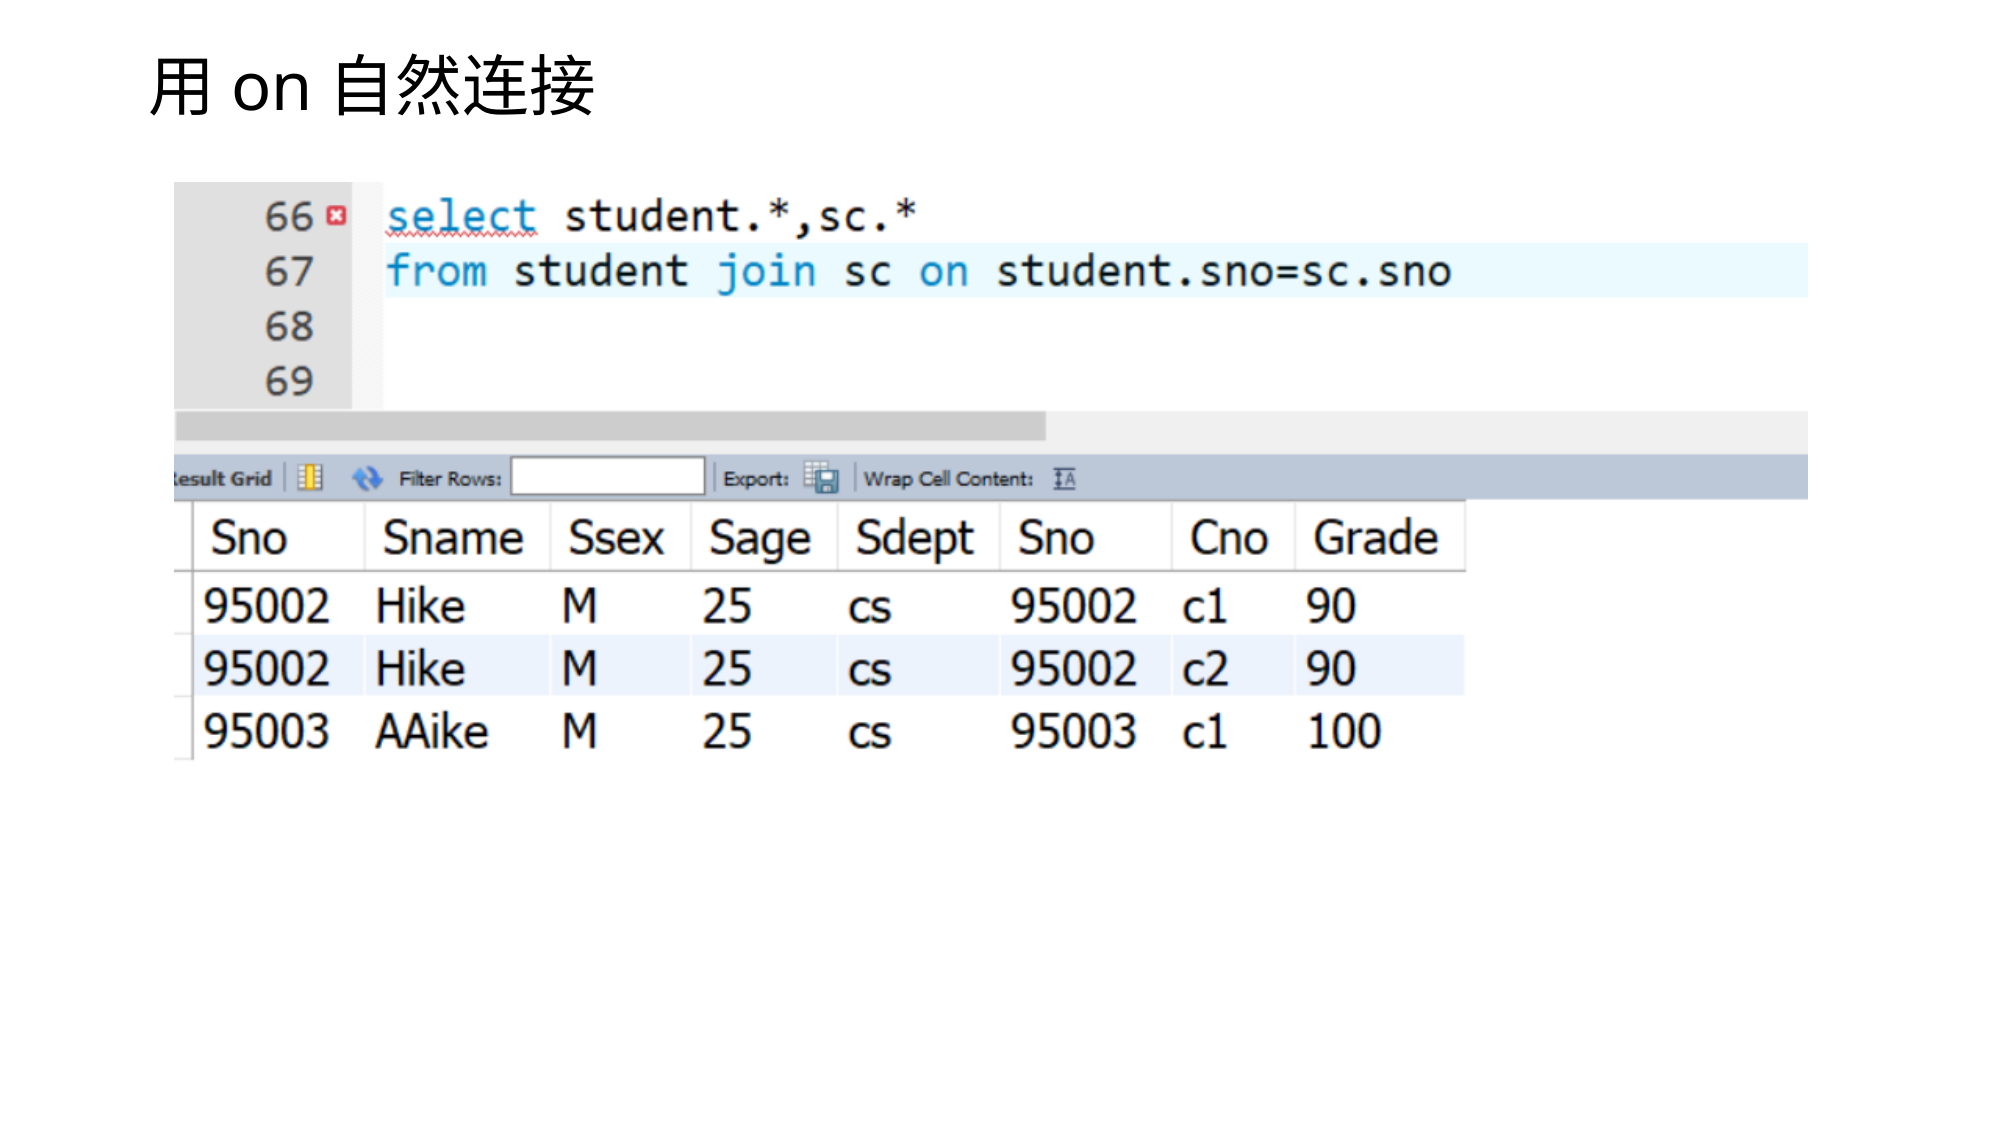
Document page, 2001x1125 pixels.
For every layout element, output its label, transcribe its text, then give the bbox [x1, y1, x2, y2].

text_box 用on自然连接 [133, 36, 611, 131]
picture [174, 182, 1808, 782]
